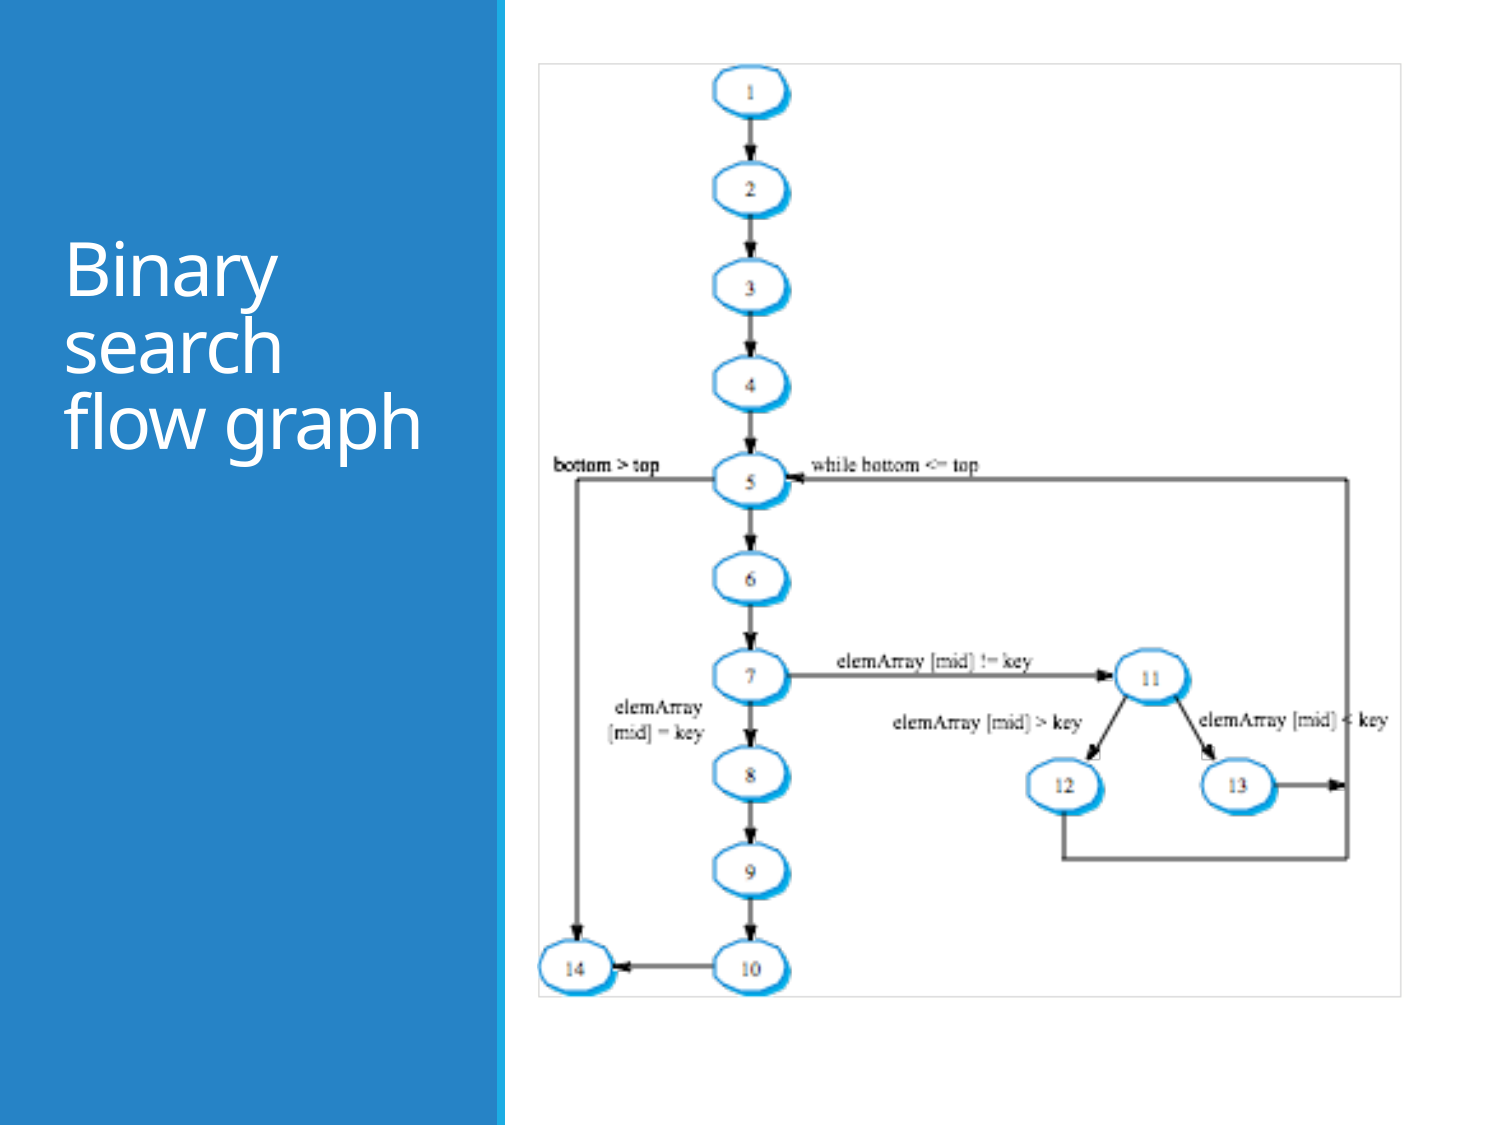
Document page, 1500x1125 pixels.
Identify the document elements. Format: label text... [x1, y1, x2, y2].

title Binary search flow graph [55, 96, 451, 473]
picture [537, 62, 1404, 1001]
